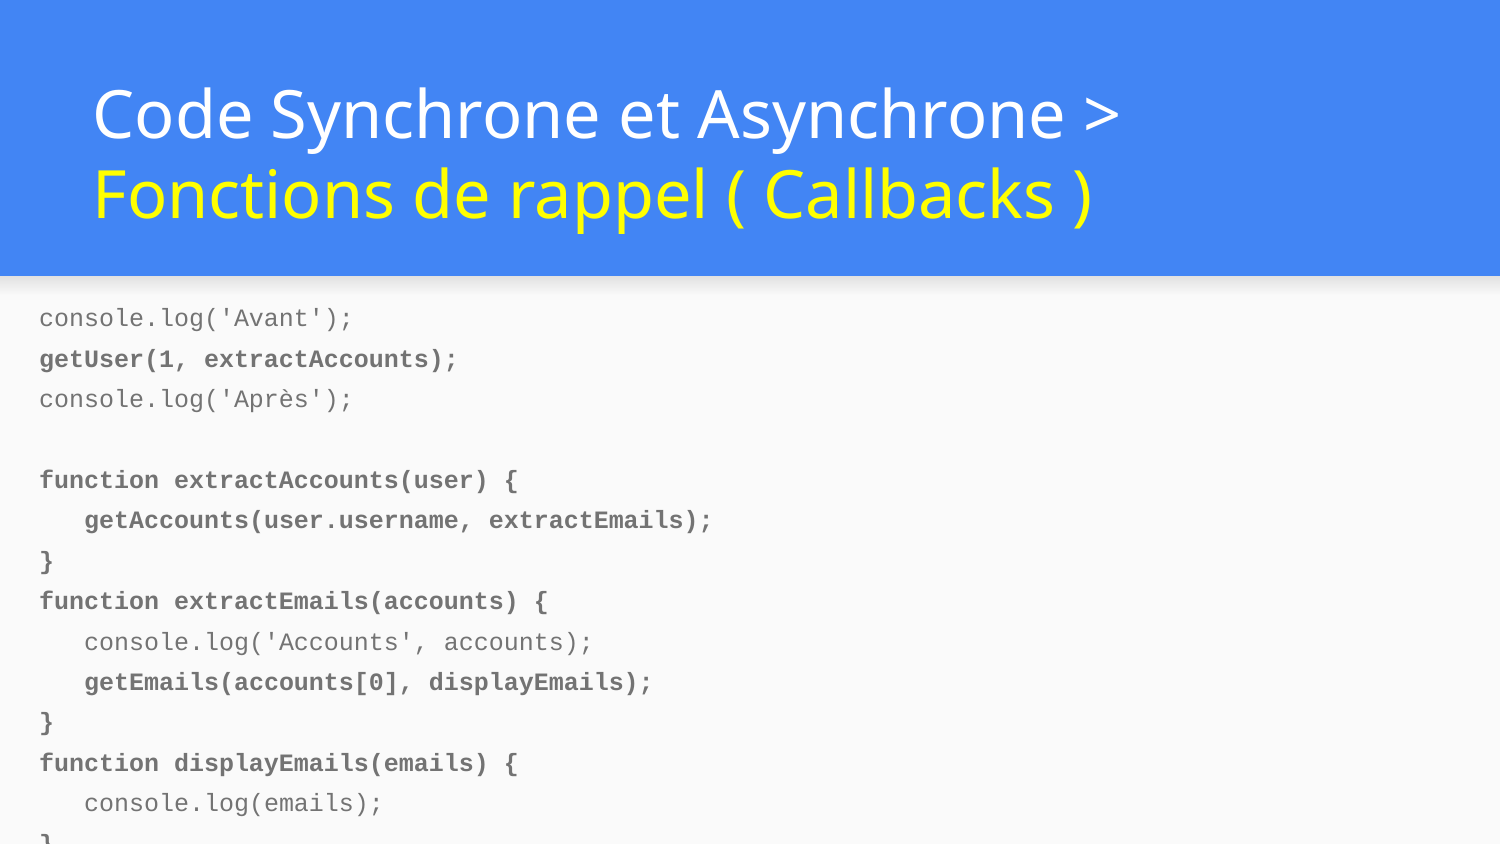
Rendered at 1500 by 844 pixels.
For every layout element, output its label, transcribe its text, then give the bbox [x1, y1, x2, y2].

list console.log('Avant'); getUser(1, extractAccounts); console.log('Après'); function extractAccounts(user) { getAccounts(user.username, extractEmails); } function extractEmails(accounts) { console.log('Accounts', accounts); getEmails(accounts[0], displayEmails); } function displayEmails(emails) { console.log(emails); } [24, 276, 1477, 844]
title Code Synchrone et Asynchrone > Fonctions de rappel ( Callbacks ) [77, 121, 1459, 248]
